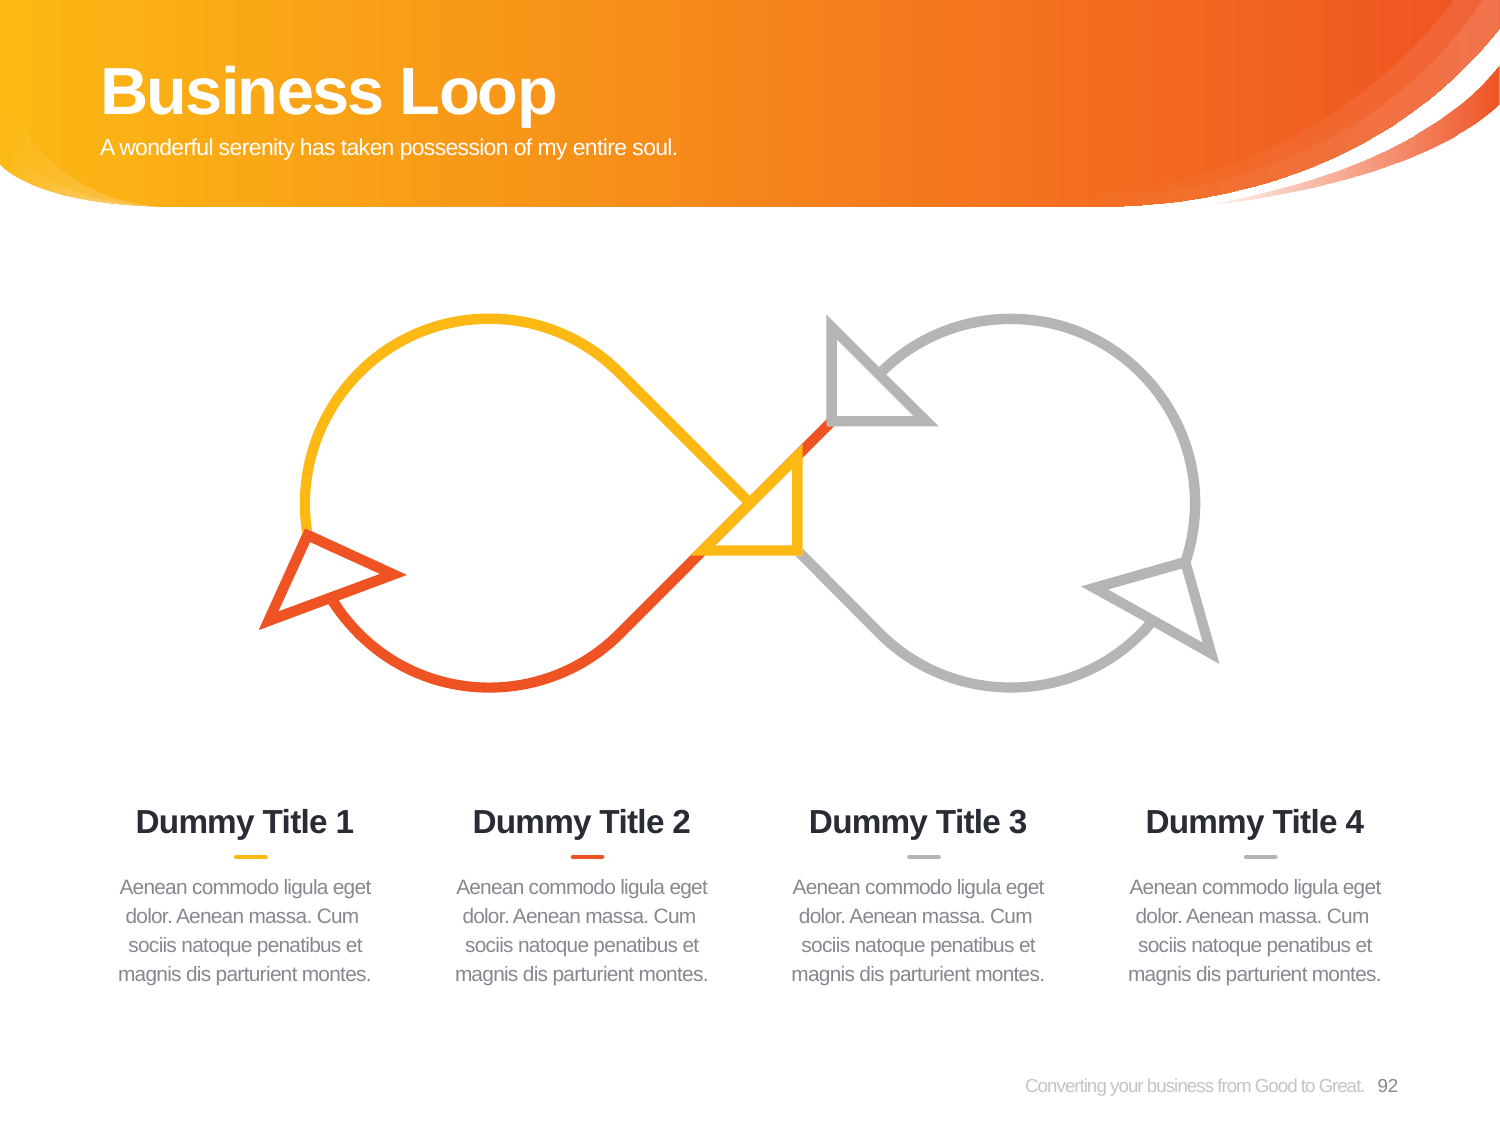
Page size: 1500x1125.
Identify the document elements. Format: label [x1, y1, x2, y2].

title [100, 35, 1400, 132]
text_box [773, 799, 1063, 988]
text_box [100, 799, 390, 988]
footer [905, 1044, 1352, 1125]
text_box [258, 313, 1220, 693]
slide_number [1352, 1044, 1424, 1125]
text_box [436, 799, 727, 988]
list [100, 132, 1400, 192]
text_box [1110, 799, 1400, 988]
